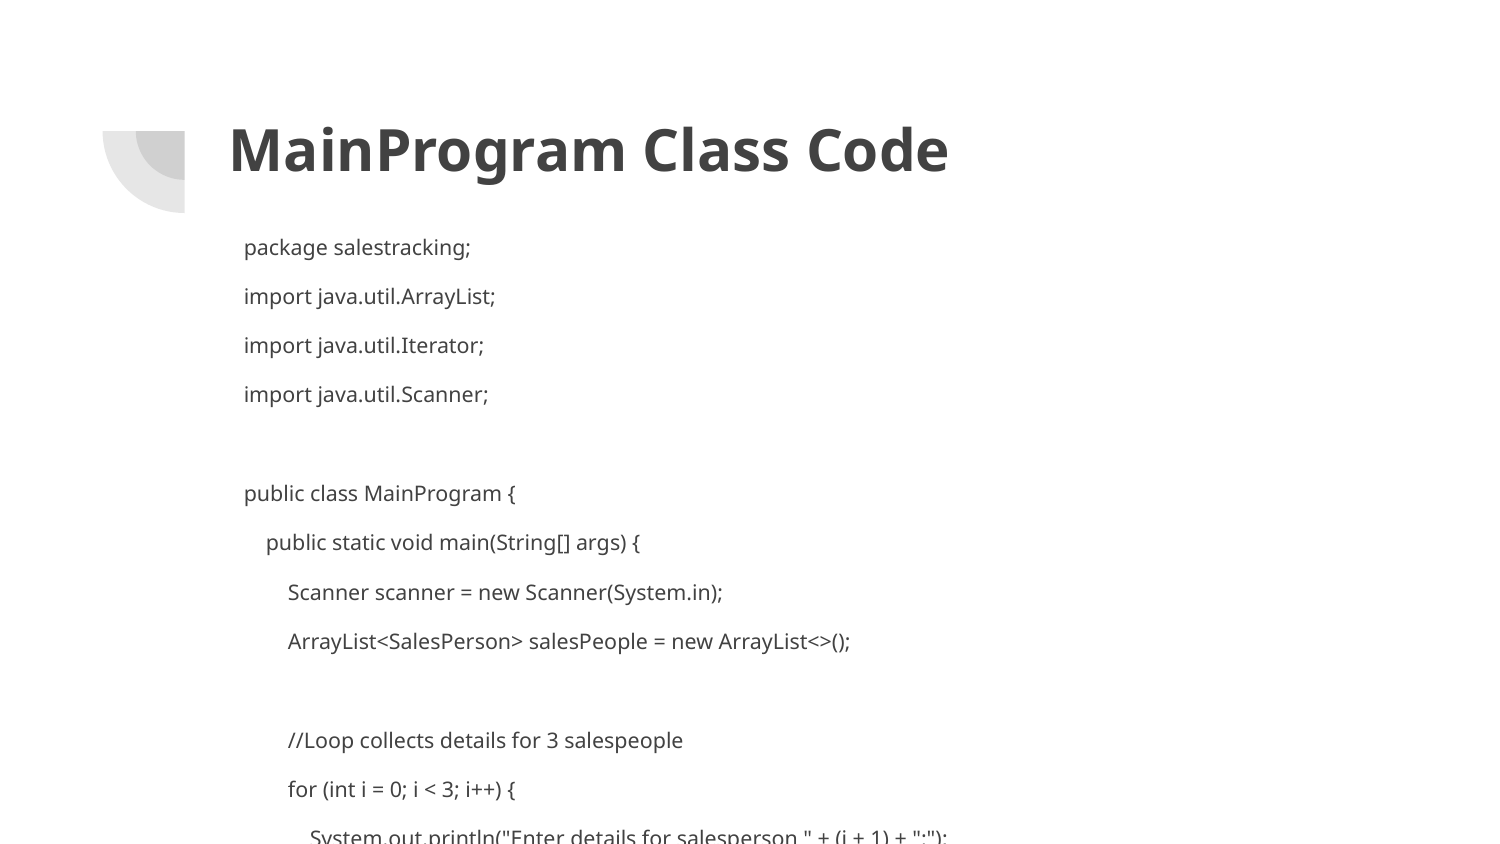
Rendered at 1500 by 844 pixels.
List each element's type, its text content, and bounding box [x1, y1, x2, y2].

list package salestracking; import java.util.ArrayList; import java.util.Iterator; import java.util.Scanner; public class MainProgram { public static void main(String[] args) { Scanner scanner = new Scanner(System.in); ArrayList<SalesPerson> salesPeople = new ArrayList<>(); //Loop collects details for 3 salespeople for (int i = 0; i < 3; i++) { System.out.println("Enter details for salesperson " + (i + 1) + ":"); //Collect names of salesperson System.out.print("Name: "); String name = scanner.nextLine(); //Collect titles of salesperson System.out.print("Title: "); String title = scanner.nextLine(); //Collect 3 sales figures for each salesperson ArrayList<Double> sales = new ArrayList<>(); System.out.println("Enter at least 3 sales figures (separated by spaces):"); for (int j = 0; j < 3; j++) { sales.add(scanner.nextDouble()); } //Consume the newline scanner.nextLine(); //Create SalesPerson object with the details above SalesPerson person = new SalesPerson(name, title, sales); salesPeople.add(person); } //Display sales report for each salesperson System.out.println("\nSales Report:"); double companyTotalSales = 0.0; for (SalesPerson person : salesPeople) { System.out.println(person); System.out.println("Total Sales: " + person.getTotalSales()); System.out.println("Min Sales: " + person.getMinSales()); System.out.println("Max Sales: " + person.getMaxSales()); System.out.println("Average Sales: " + person.getAverageSales()); System.out.println(); //Total sales for entire company accumulated companyTotalSales += person.getTotalSales(); } //Print total sales for entire company System.out.println("Total Sales for the Entire Company: " + companyTotalSales); scanner.close(); } } [228, 220, 998, 844]
title MainProgram Class Code [213, 98, 1368, 263]
